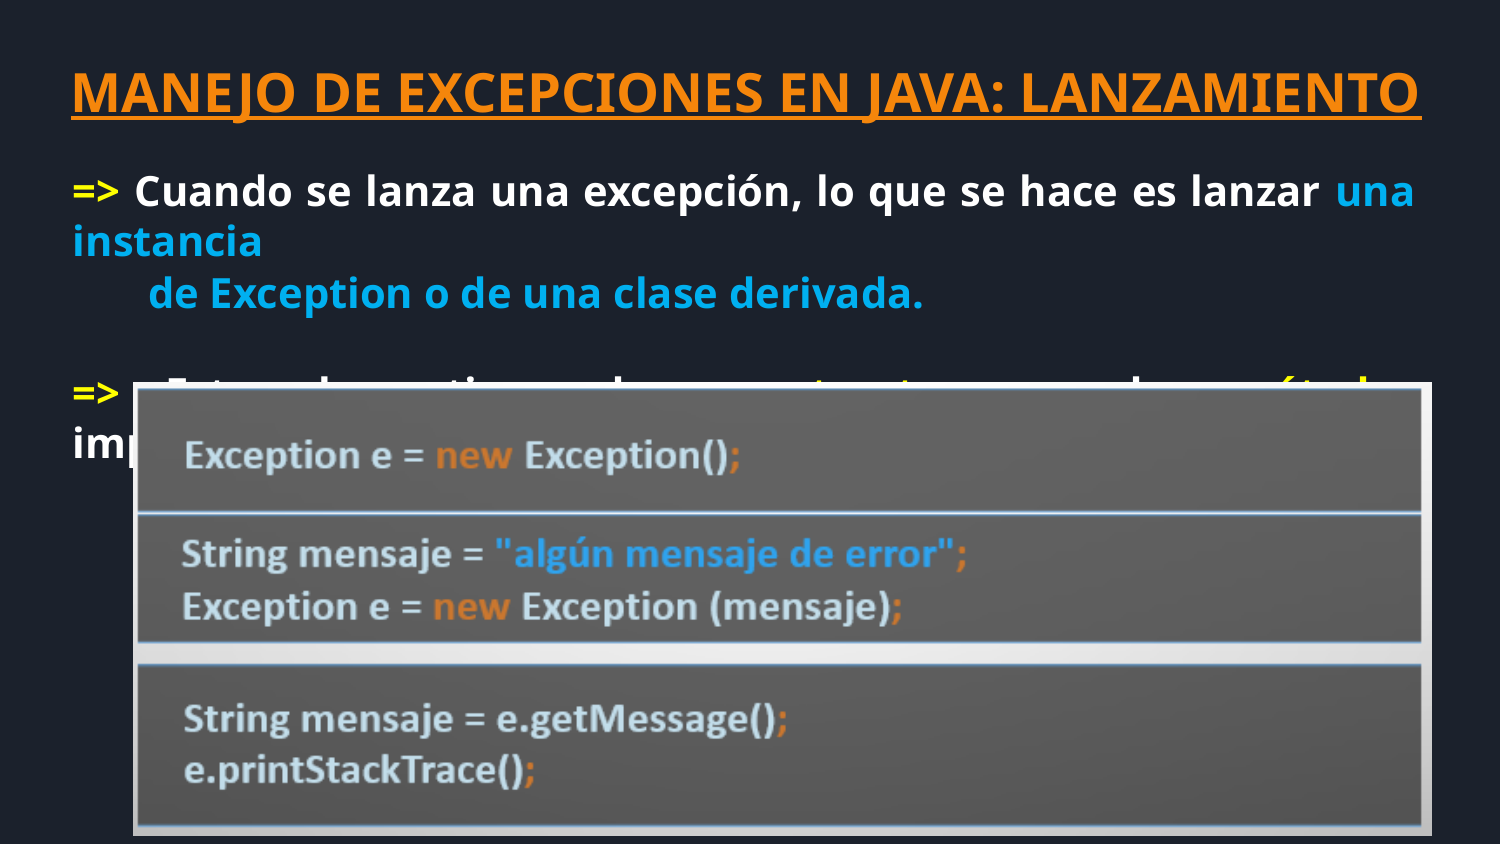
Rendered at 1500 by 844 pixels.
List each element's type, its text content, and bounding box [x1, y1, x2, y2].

text_box => Cuando se lanza una excepción, lo que se hace es lanzar una instancia de Exception o de una clase derivada. => Esta clase tiene dos constructores y dos métodos importantes: [55, 149, 1432, 483]
picture [133, 382, 1432, 837]
text_box MANEJO DE EXCEPCIONES EN JAVA: LANZAMIENTO [55, 42, 1450, 138]
